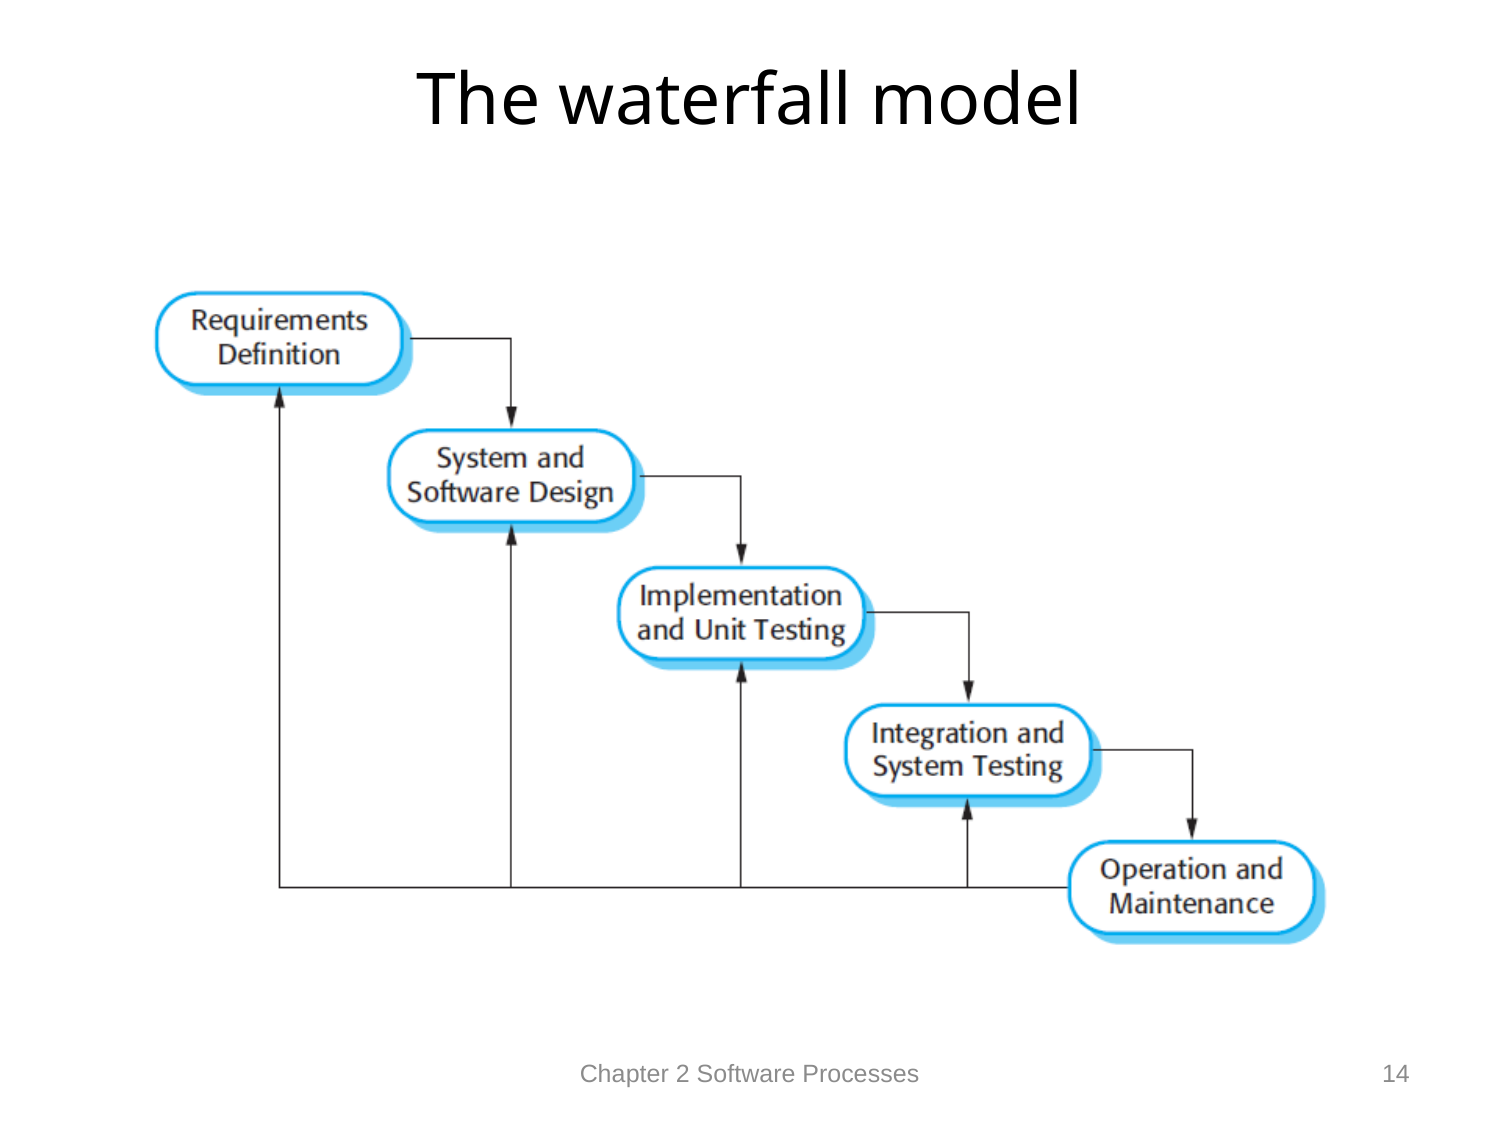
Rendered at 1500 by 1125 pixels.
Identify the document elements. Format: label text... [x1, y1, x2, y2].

slide_number 14 [1074, 1042, 1425, 1103]
title The waterfall model [75, 45, 1425, 233]
picture [142, 276, 1339, 959]
footer Chapter 2 Software Processes [512, 1042, 988, 1103]
